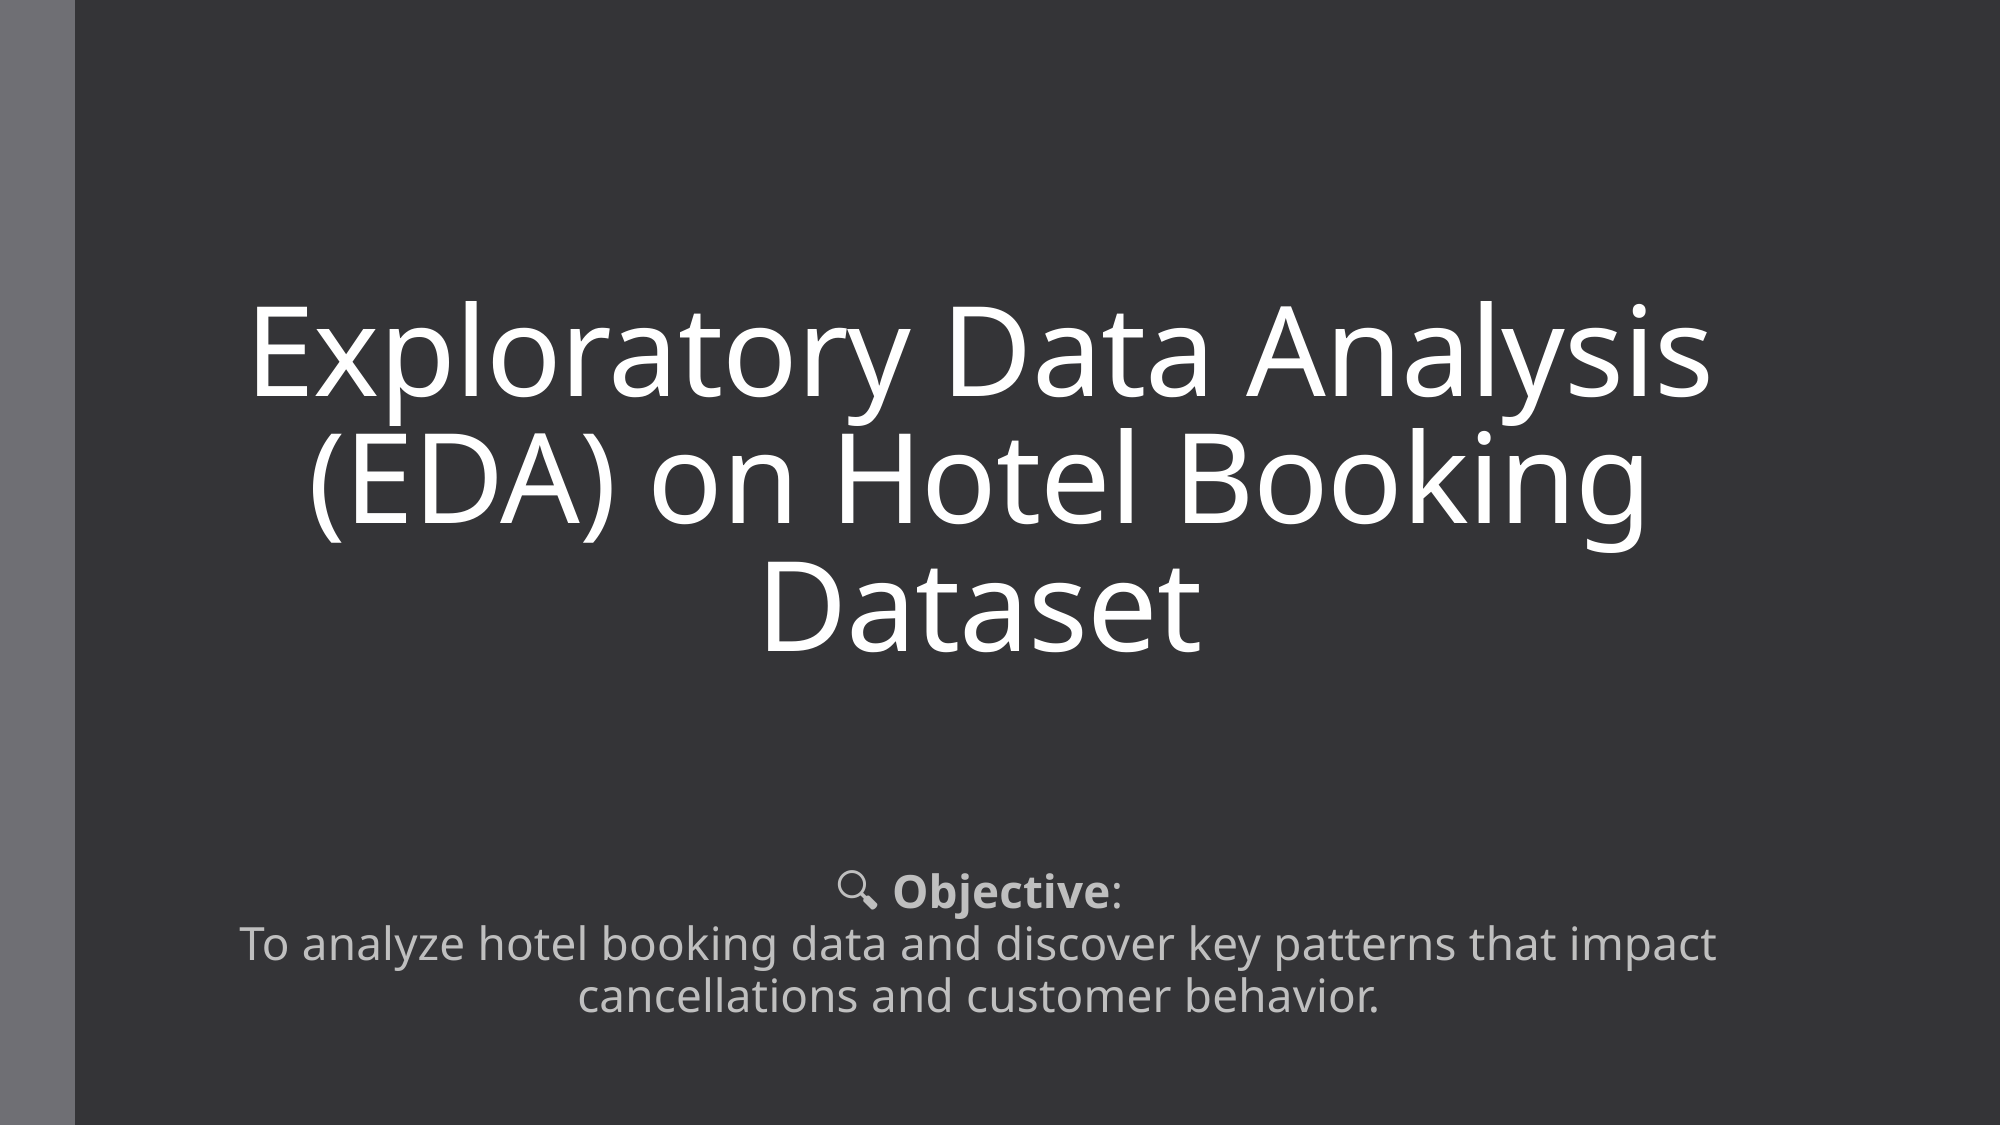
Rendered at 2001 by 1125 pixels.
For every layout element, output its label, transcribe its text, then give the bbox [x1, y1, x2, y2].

subtitle 🔍 Objective: To analyze hotel booking data and discover key patterns that impact cancellations and customer behavior. [206, 859, 1752, 1054]
title Exploratory Data Analysis (EDA) on Hotel Booking Dataset [206, 168, 1752, 803]
